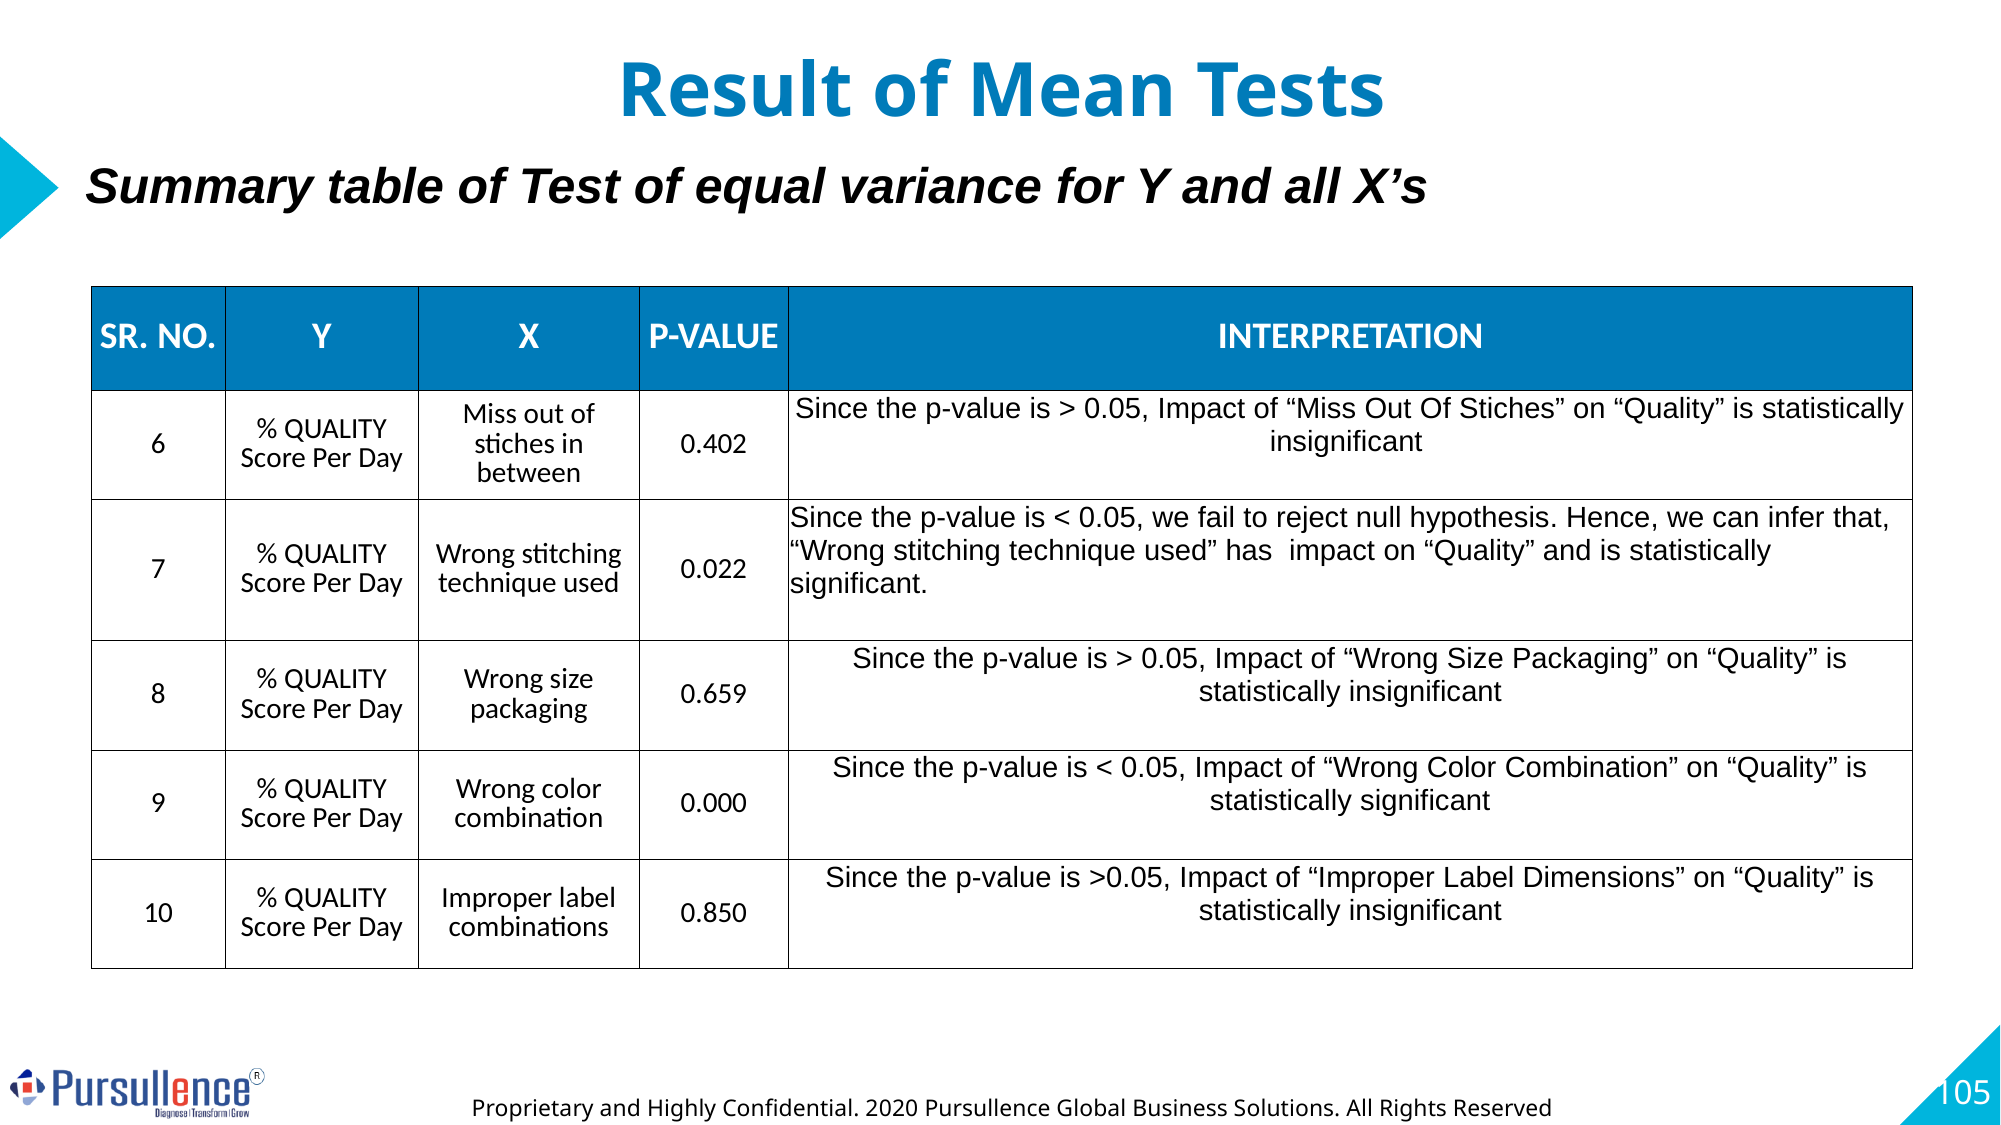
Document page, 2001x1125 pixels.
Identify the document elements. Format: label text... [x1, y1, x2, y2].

table_cell Miss out of stiches in between [419, 391, 639, 499]
table_cell 10 [92, 860, 225, 968]
table_cell Wrong size packaging [419, 641, 639, 750]
text_box Result of Mean Tests [91, 0, 1913, 110]
table_header X [419, 287, 639, 390]
table_cell Improper label combinations [419, 860, 639, 968]
table_cell % QUALITY Score Per Day [226, 500, 418, 640]
table_cell 0.850 [640, 860, 788, 968]
table_cell % QUALITY Score Per Day [226, 391, 418, 499]
table_cell % QUALITY Score Per Day [226, 641, 418, 750]
table_cell 0.659 [640, 641, 788, 750]
table_cell Since the p-value is >0.05, Impact of “Improper Label Dimensions” on “Quality” is statistically insignificant [789, 860, 1912, 968]
table_header P-VALUE [640, 287, 788, 390]
table_cell 8 [92, 641, 225, 750]
table_header INTERPRETATION [789, 287, 1912, 390]
table_cell Since the p-value is > 0.05, Impact of “Wrong Size Packaging” on “Quality” is statistically insignificant [789, 641, 1912, 750]
table_cell Since the p-value is < 0.05, Impact of “Wrong Color Combination” on “Quality” is statistically significant [789, 751, 1912, 859]
table_cell % QUALITY Score Per Day [226, 860, 418, 968]
table_cell 6 [92, 391, 225, 499]
table_cell 0.000 [640, 751, 788, 859]
picture [0, 1061, 265, 1122]
table_cell Since the p-value is > 0.05, Impact of “Miss Out Of Stiches” on “Quality” is statistically insignificant [789, 391, 1912, 499]
table_cell Since the p-value is < 0.05, we fail to reject null hypothesis. Hence, we can infer that, “Wrong stitching technique used” has impact on “Quality” and is statistically significant. [789, 500, 1912, 640]
table_cell 7 [92, 500, 225, 640]
text_box Proprietary and Highly Confidential. 2020 Pursullence Global Business Solutions. All Rights Reserved [456, 1085, 1734, 1125]
text_box Summary table of Test of equal variance for Y and all X’s [70, 146, 1966, 221]
table_header SR. NO. [92, 287, 225, 390]
table_cell Wrong color combination [419, 751, 639, 859]
table_cell 9 [92, 751, 225, 859]
table_cell 0.022 [640, 500, 788, 640]
table_cell % QUALITY Score Per Day [226, 751, 418, 859]
table_header Y [226, 287, 418, 390]
slide_number 105 [1891, 1014, 1992, 1117]
table_cell 0.402 [640, 391, 788, 499]
table_cell Wrong stitching technique used [419, 500, 639, 640]
